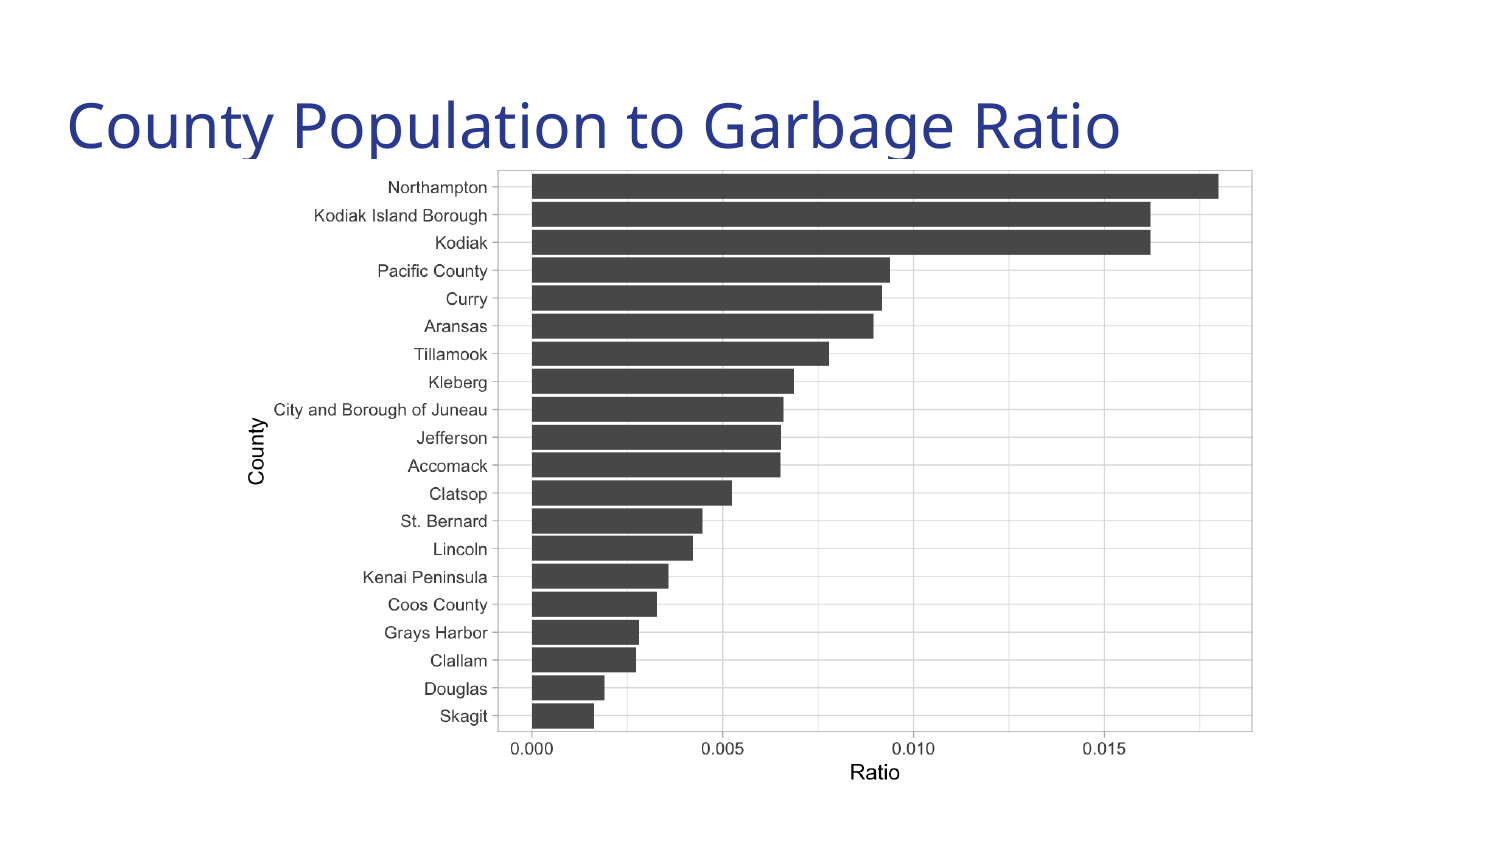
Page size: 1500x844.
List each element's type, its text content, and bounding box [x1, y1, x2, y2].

title County Population to Garbage Ratio [51, 60, 1449, 160]
picture [236, 159, 1264, 794]
